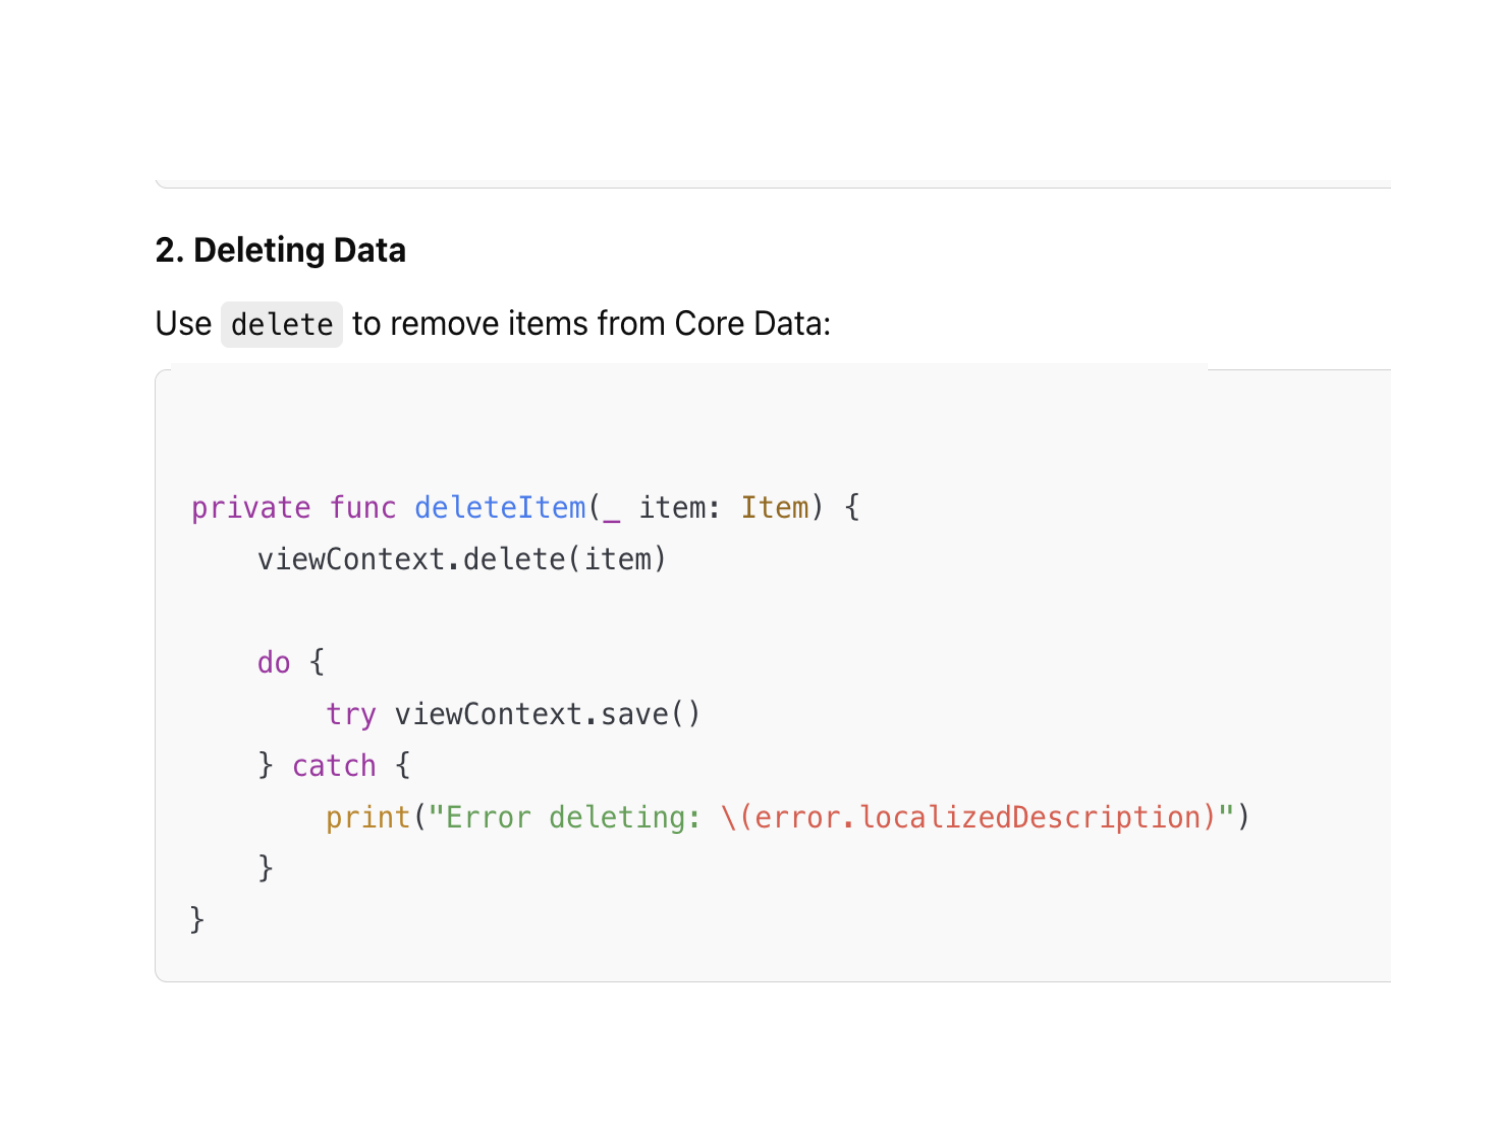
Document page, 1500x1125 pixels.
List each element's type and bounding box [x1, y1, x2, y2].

text_box [65, 180, 1392, 1019]
